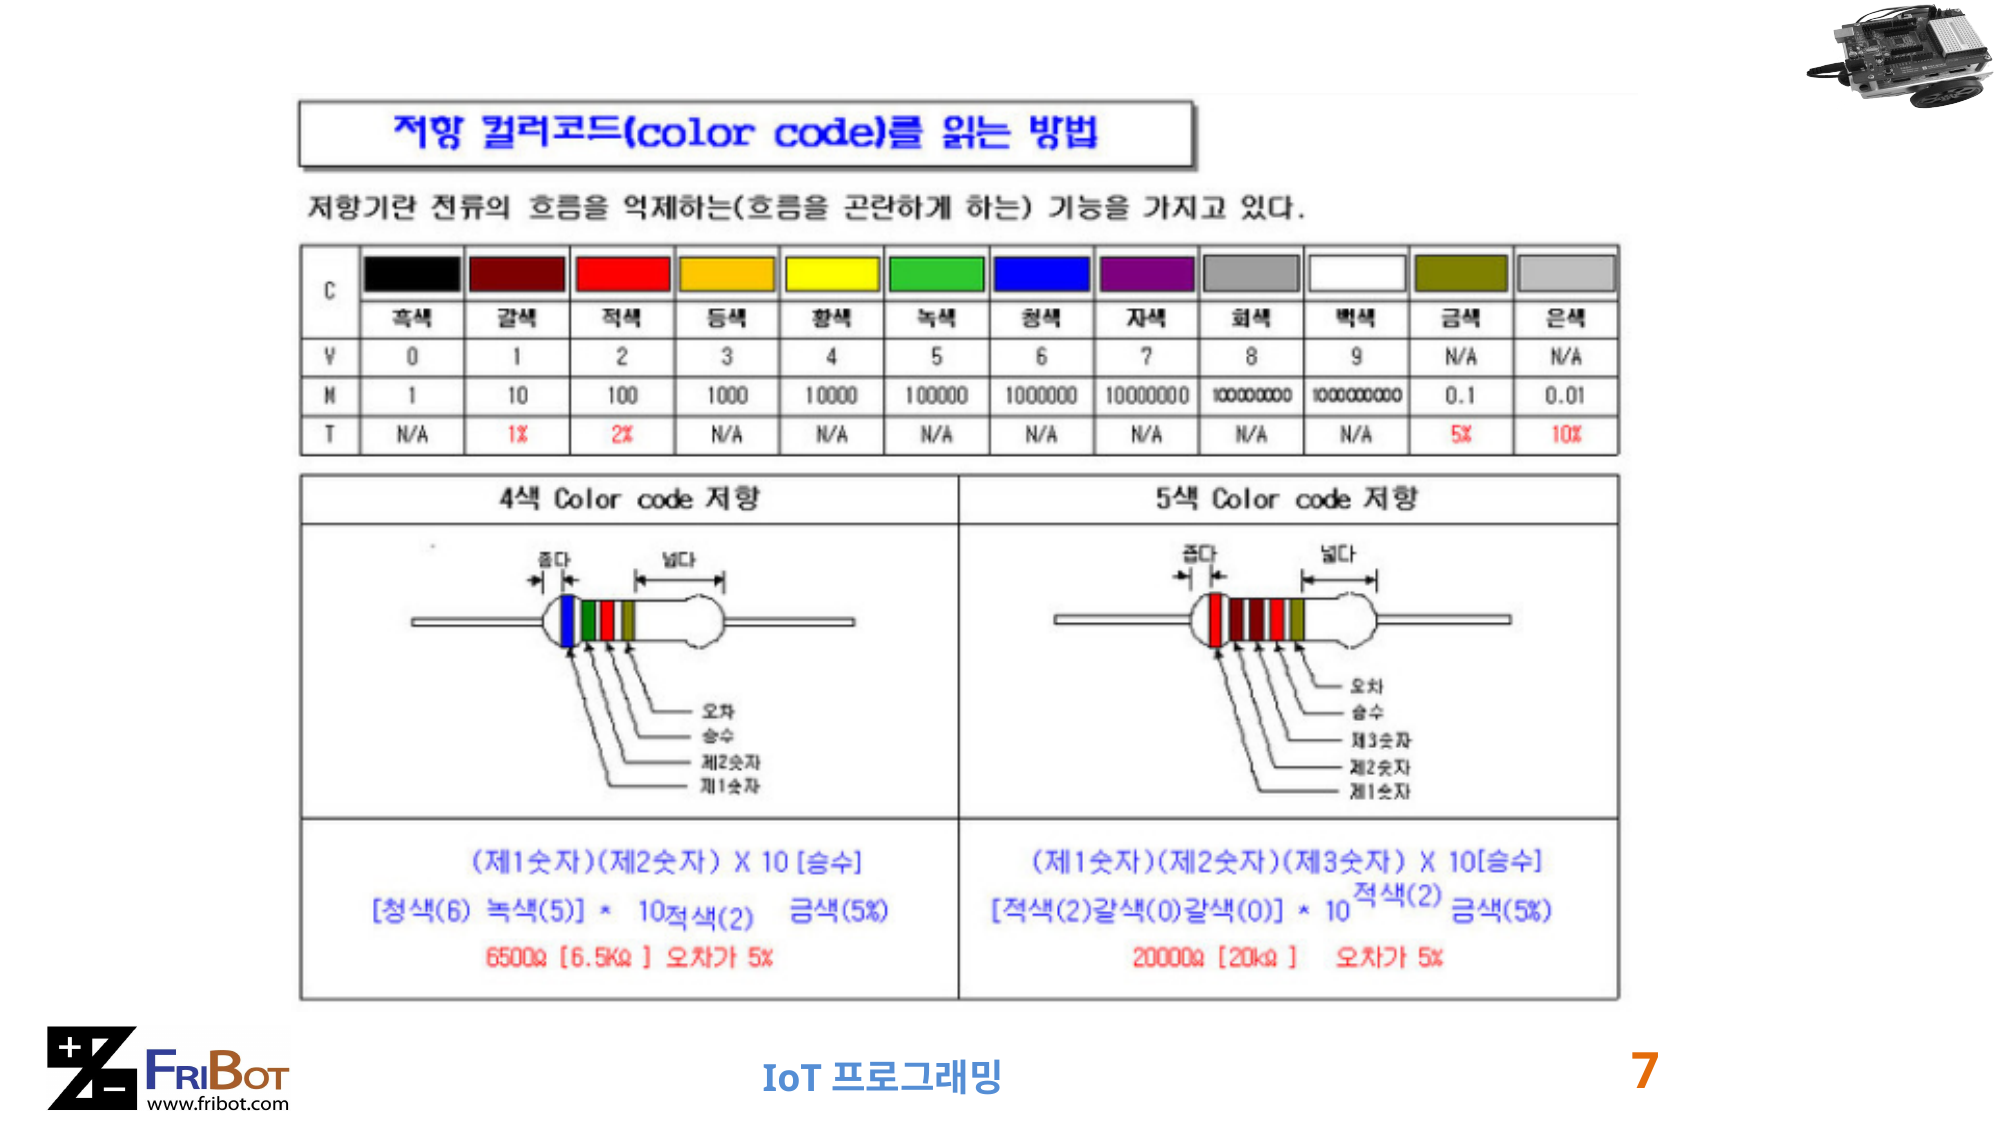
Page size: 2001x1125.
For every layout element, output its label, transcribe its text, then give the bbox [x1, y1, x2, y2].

slide_number 7 [1325, 1042, 1675, 1103]
picture [46, 1025, 291, 1111]
picture [290, 93, 1638, 1012]
